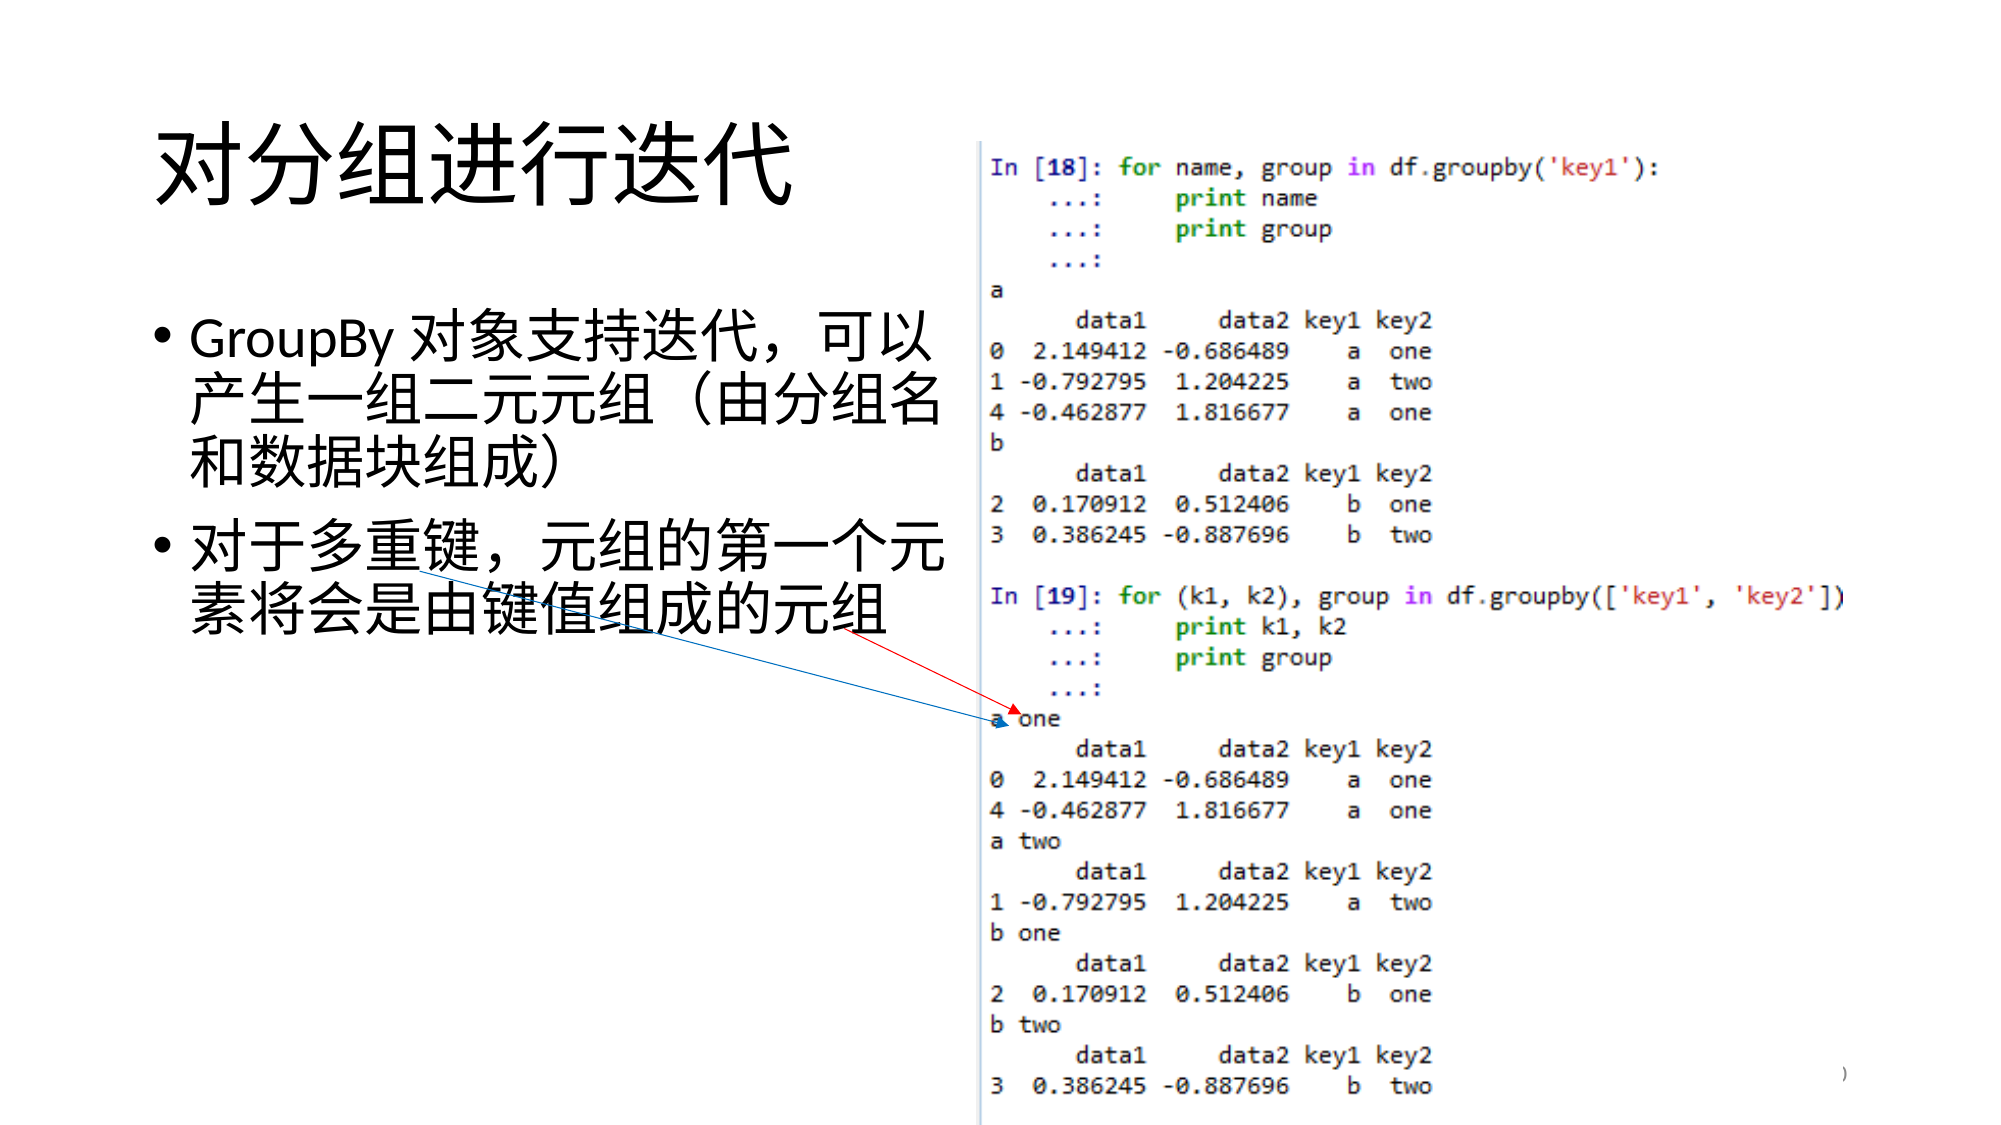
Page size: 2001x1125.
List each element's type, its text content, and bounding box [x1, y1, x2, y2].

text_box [1009, 628, 1022, 715]
picture [976, 141, 1843, 1125]
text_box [419, 571, 1009, 726]
title 对分组进行迭代 [137, 59, 1863, 278]
list GroupBy对象支持迭代，可以产生一组二元元组（由分组名和数据块组成） 对于多重键，元组的第一个元素将会是由键值组成的元组 [137, 299, 976, 1014]
slide_number 10 [1843, 1042, 1863, 1103]
